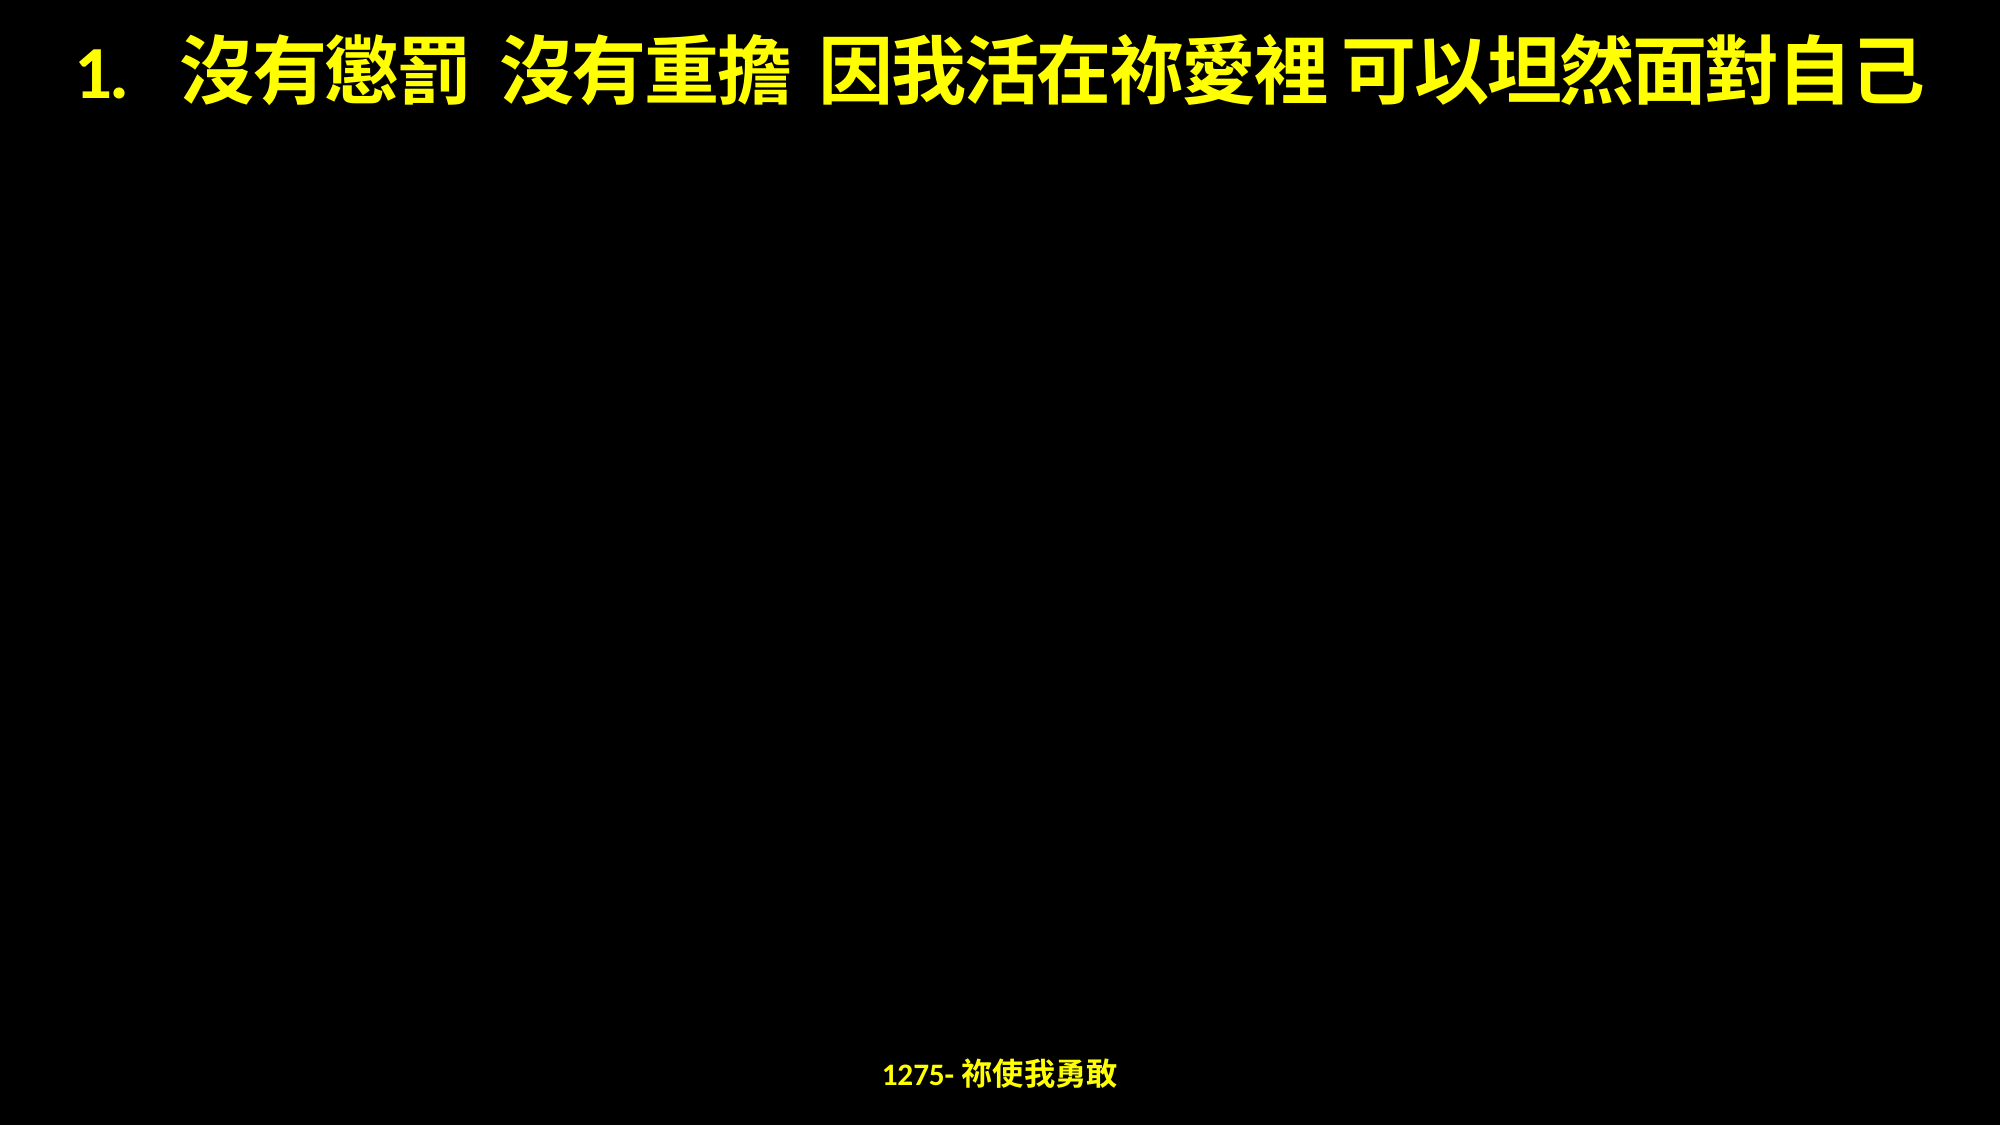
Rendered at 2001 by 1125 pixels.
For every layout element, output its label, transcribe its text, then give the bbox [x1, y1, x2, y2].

list 1. 沒有懲罰 沒有重擔 因我活在祢愛裡 可以坦然面對自己 [0, 26, 2000, 741]
footer 1275-祢使我勇敢 [0, 1042, 2000, 1103]
